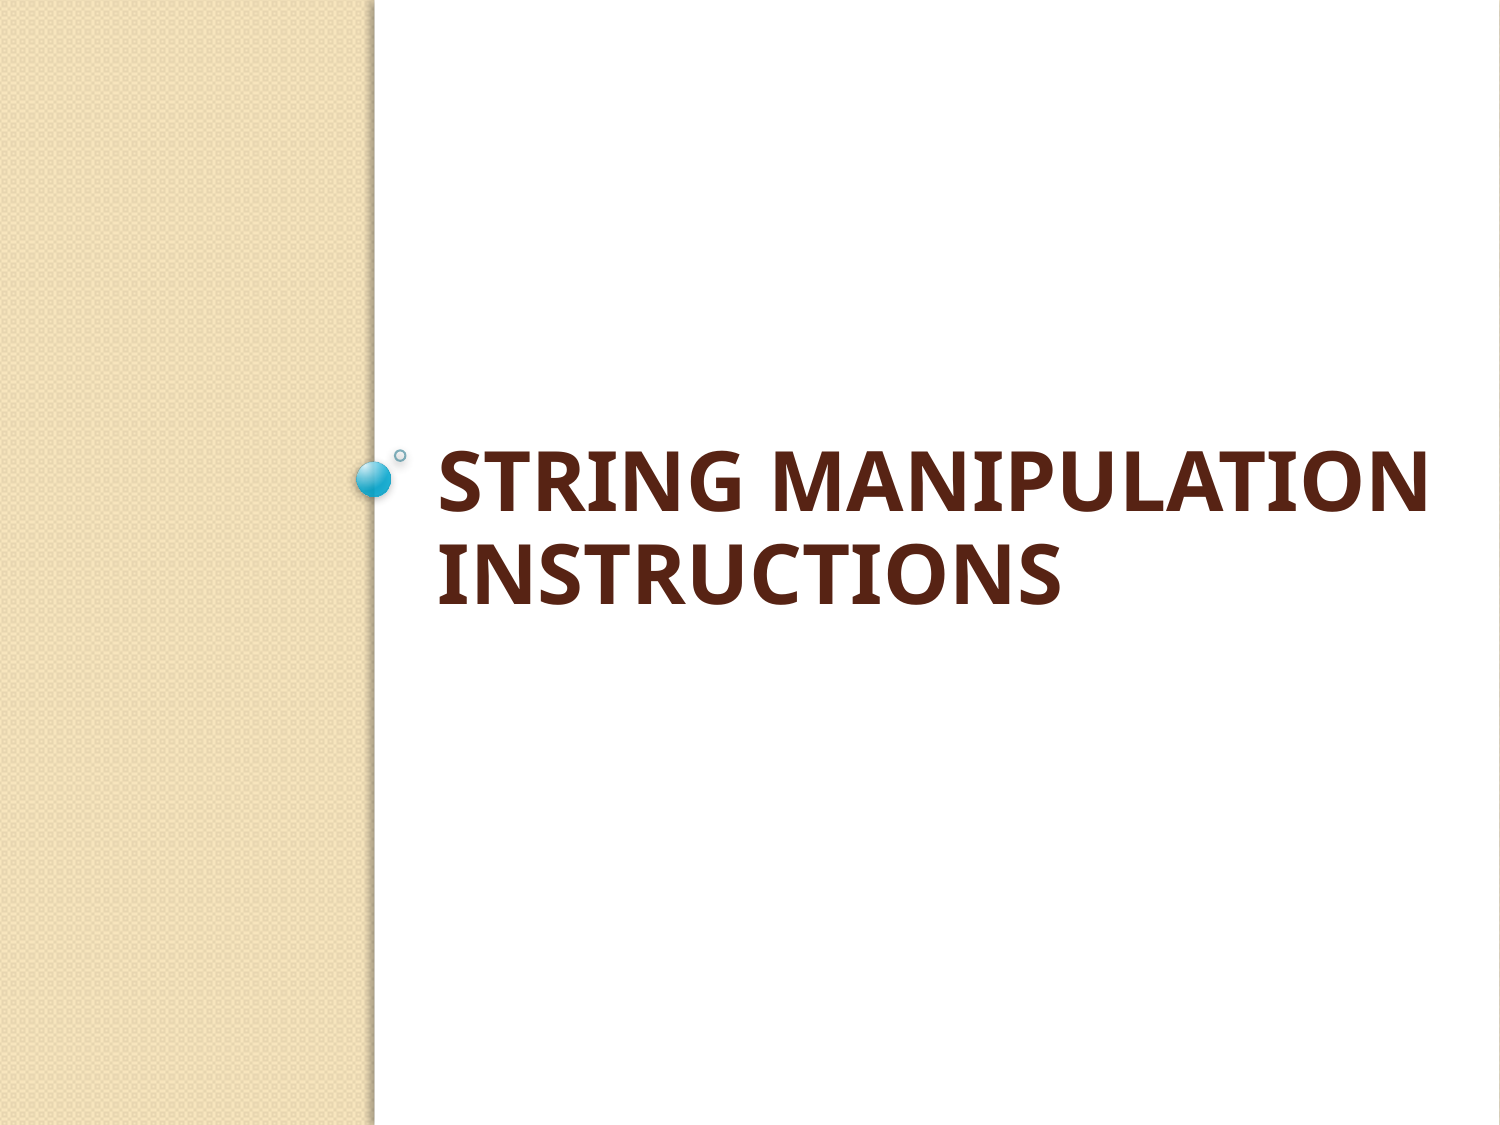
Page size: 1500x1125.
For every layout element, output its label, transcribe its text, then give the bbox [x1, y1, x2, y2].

title String manipulation instructions [422, 426, 1473, 802]
